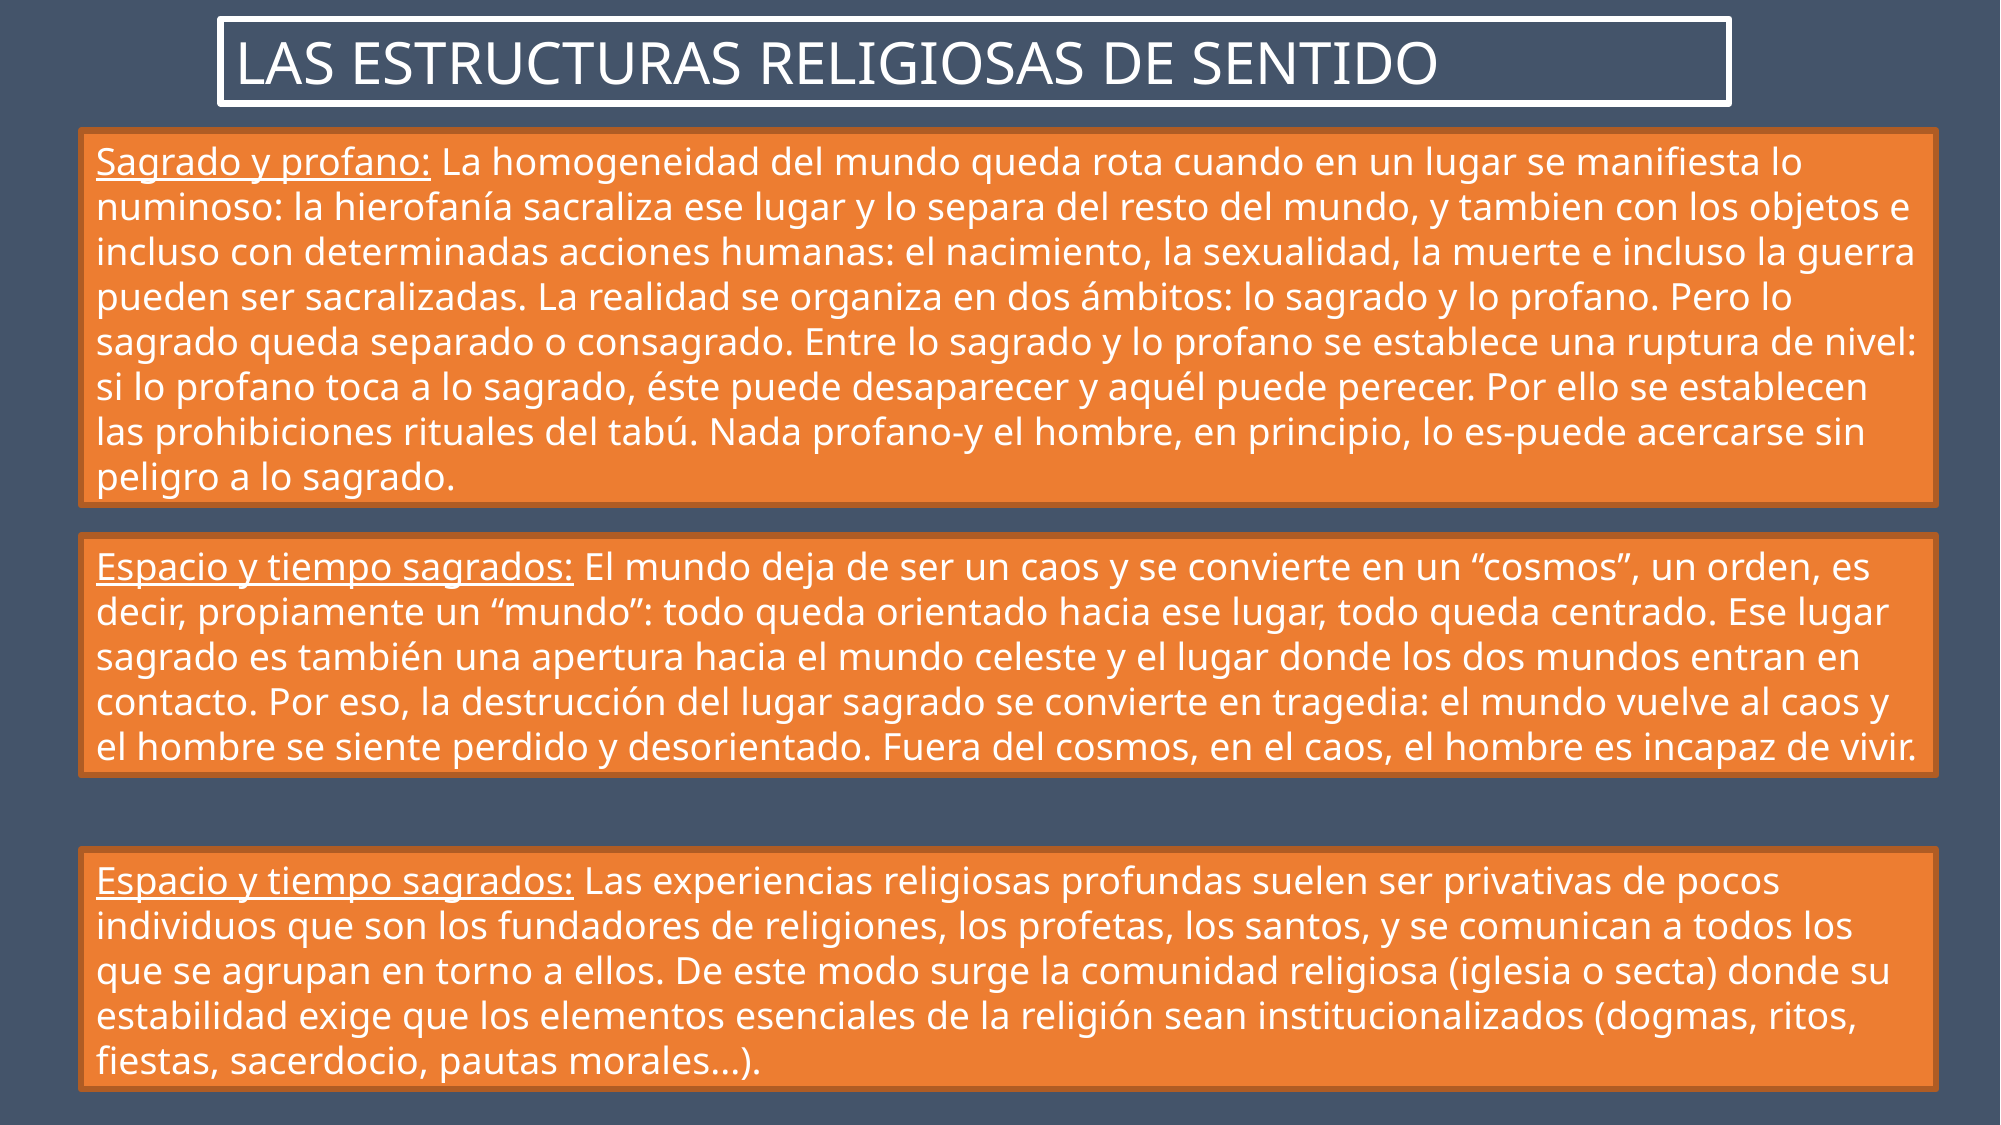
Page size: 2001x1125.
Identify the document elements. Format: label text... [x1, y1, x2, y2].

text_box Sagrado y profano: La homogeneidad del mundo queda rota cuando en un lugar se manifiesta lo numinoso: la hierofanía sacraliza ese lugar y lo separa del resto del mundo, y tambien con los objetos e incluso con determinadas acciones humanas: el nacimiento, la sexualidad, la muerte e incluso la guerra pueden ser sacralizadas. La realidad se organiza en dos ámbitos: lo sagrado y lo profano. Pero lo sagrado queda separado o consagrado. Entre lo sagrado y lo profano se establece una ruptura de nivel: si lo profano toca a lo sagrado, éste puede desaparecer y aquél puede perecer. Por ello se establecen las prohibiciones rituales del tabú. Nada profano-y el hombre, en principio, lo es-puede acercarse sin peligro a lo sagrado. [80, 129, 1937, 507]
text_box LAS ESTRUCTURAS RELIGIOSAS DE SENTIDO [220, 18, 1730, 104]
text_box Espacio y tiempo sagrados: El mundo deja de ser un caos y se convierte en un “cosmos”, un orden, es decir, propiamente un “mundo”: todo queda orientado hacia ese lugar, todo queda centrado. Ese lugar sagrado es también una apertura hacia el mundo celeste y el lugar donde los dos mundos entran en contacto. Por eso, la destrucción del lugar sagrado se convierte en tragedia: el mundo vuelve al caos y el hombre se siente perdido y desorientado. Fuera del cosmos, en el caos, el hombre es incapaz de vivir. [80, 534, 1937, 776]
text_box Espacio y tiempo sagrados: Las experiencias religiosas profundas suelen ser privativas de pocos individuos que son los fundadores de religiones, los profetas, los santos, y se comunican a todos los que se agrupan en torno a ellos. De este modo surge la comunidad religiosa (iglesia o secta) donde su estabilidad exige que los elementos esenciales de la religión sean institucionalizados (dogmas, ritos, fiestas, sacerdocio, pautas morales...). [80, 848, 1937, 1090]
